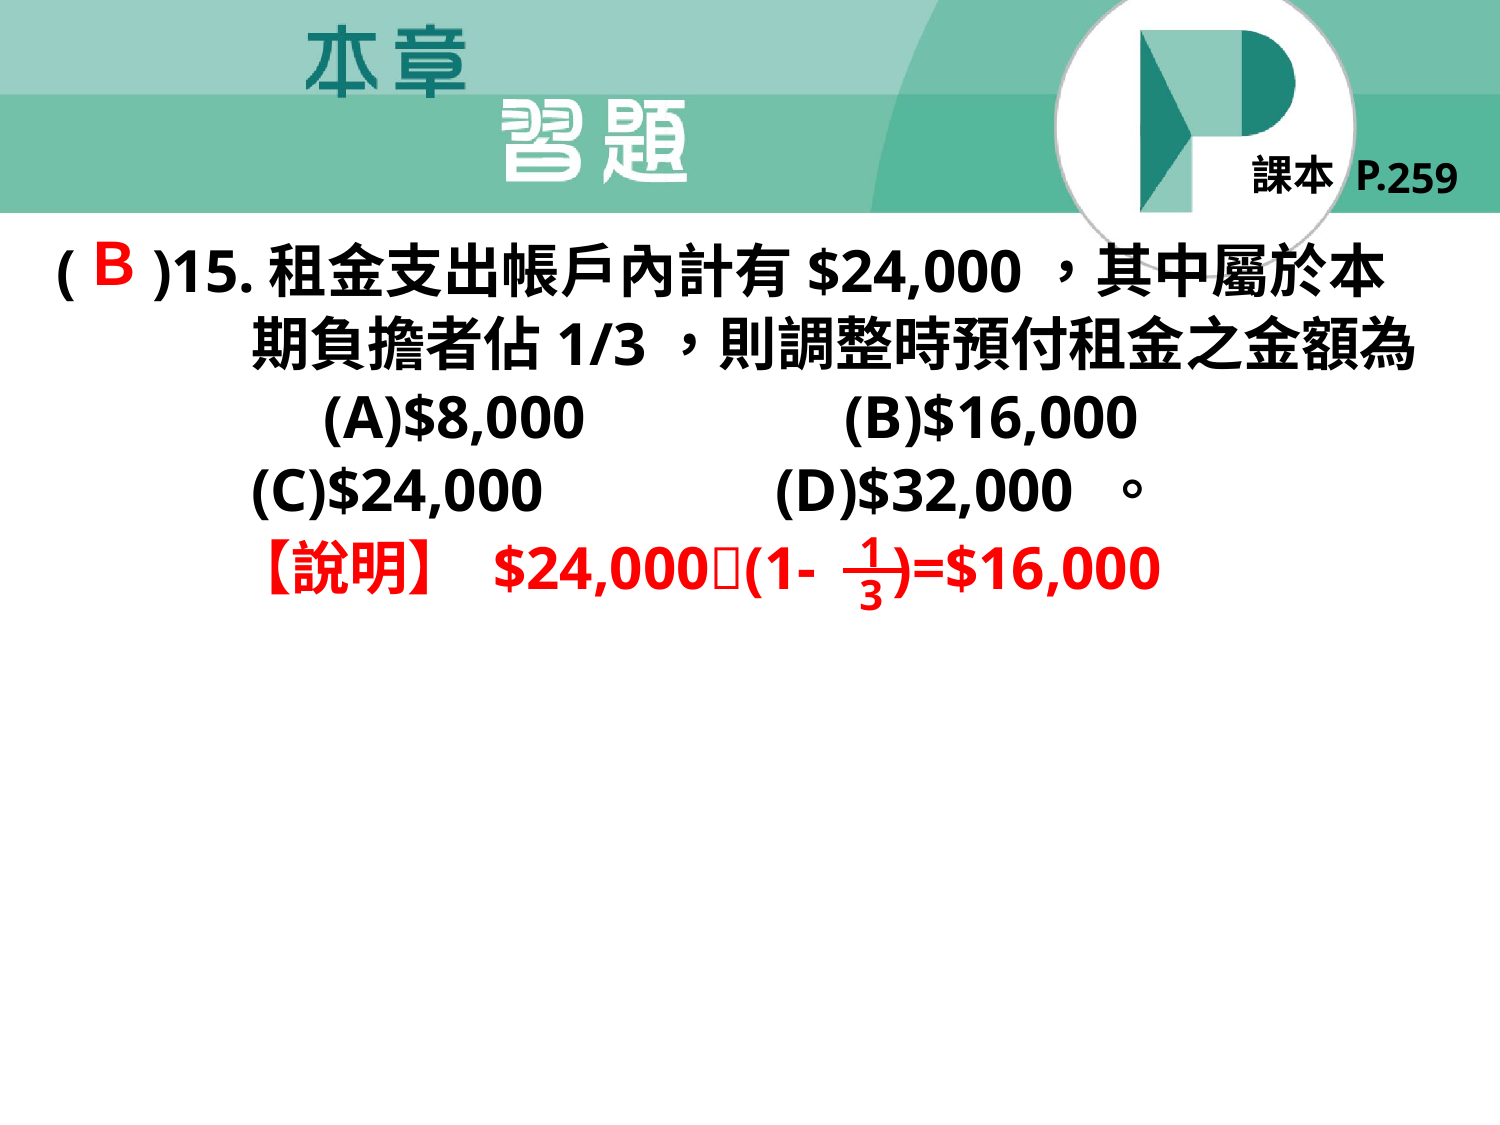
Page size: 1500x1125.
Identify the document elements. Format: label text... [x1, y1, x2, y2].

picture [0, 0, 1500, 279]
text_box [68, 219, 1247, 628]
list ( )15.租金支出帳戶內計有$24,000，其中屬於本期負擔者佔1/3，則調整時預付租金之金額為 (A)$8,000 (B)$16,000 (C)$24,000 (D)$32,000 。 [40, 223, 1460, 1095]
list 259 [1371, 144, 1499, 191]
